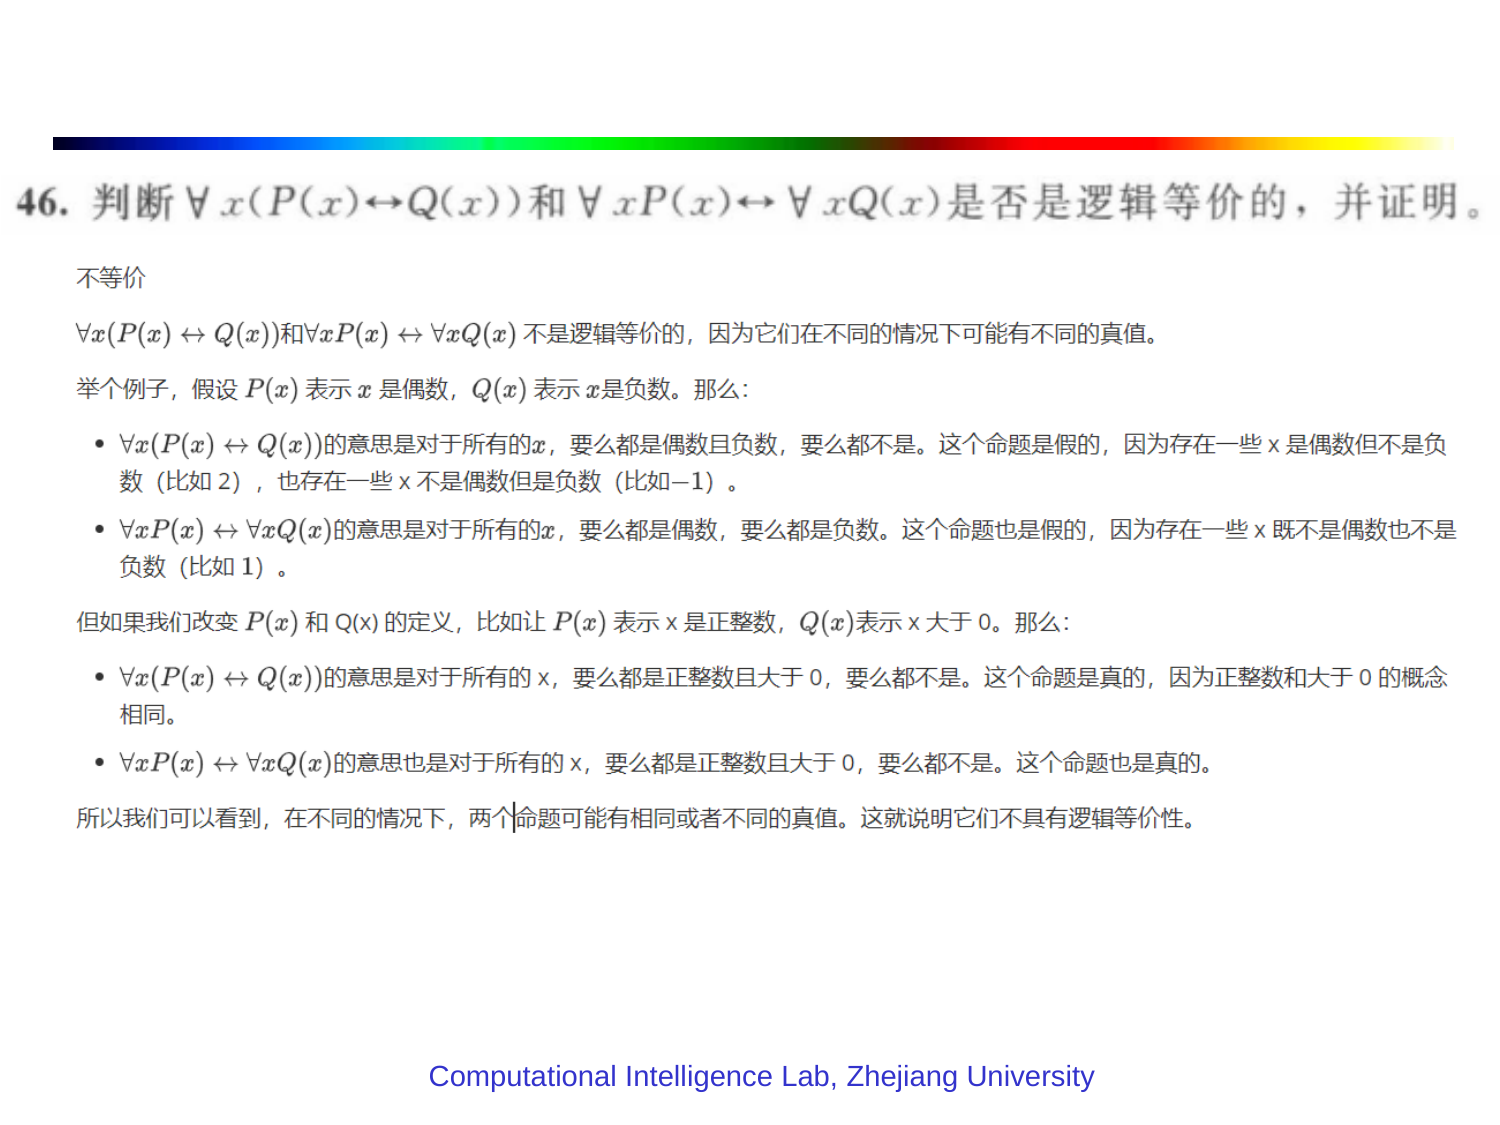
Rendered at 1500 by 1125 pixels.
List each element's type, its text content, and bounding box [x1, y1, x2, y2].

picture [379, 137, 1454, 150]
picture [1, 175, 1500, 849]
picture [53, 137, 351, 150]
footer Computational Intelligence Lab, Zhejiang University [399, 1049, 1126, 1101]
